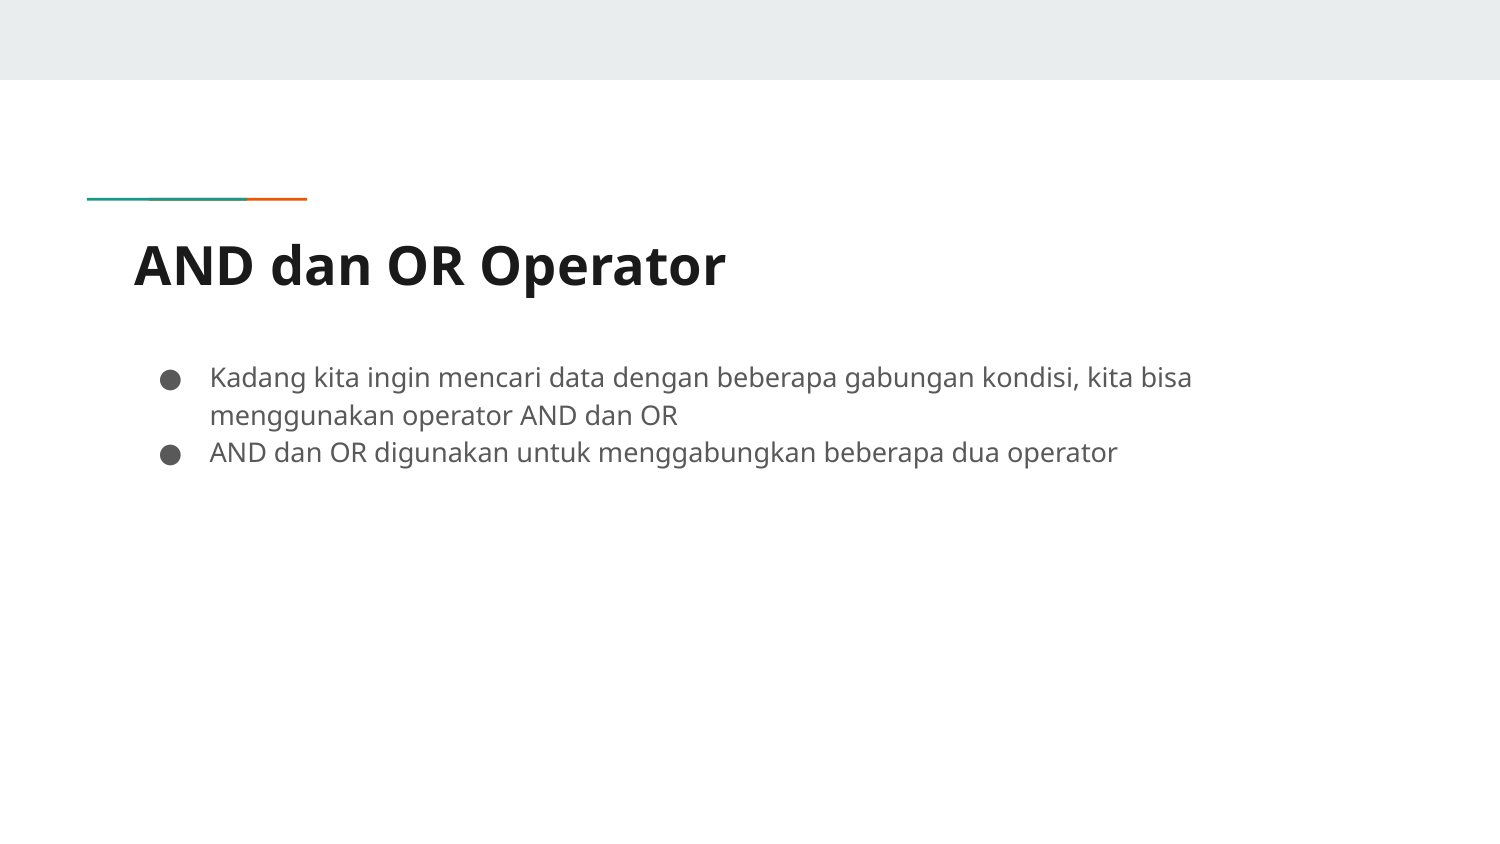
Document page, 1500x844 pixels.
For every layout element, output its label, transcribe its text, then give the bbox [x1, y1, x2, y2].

title AND dan OR Operator [119, 216, 1381, 305]
list Kadang kita ingin mencari data dengan beberapa gabungan kondisi, kita bisa menggunakan operator AND dan OR AND dan OR digunakan untuk menggabungkan beberapa dua operator [119, 341, 1381, 712]
